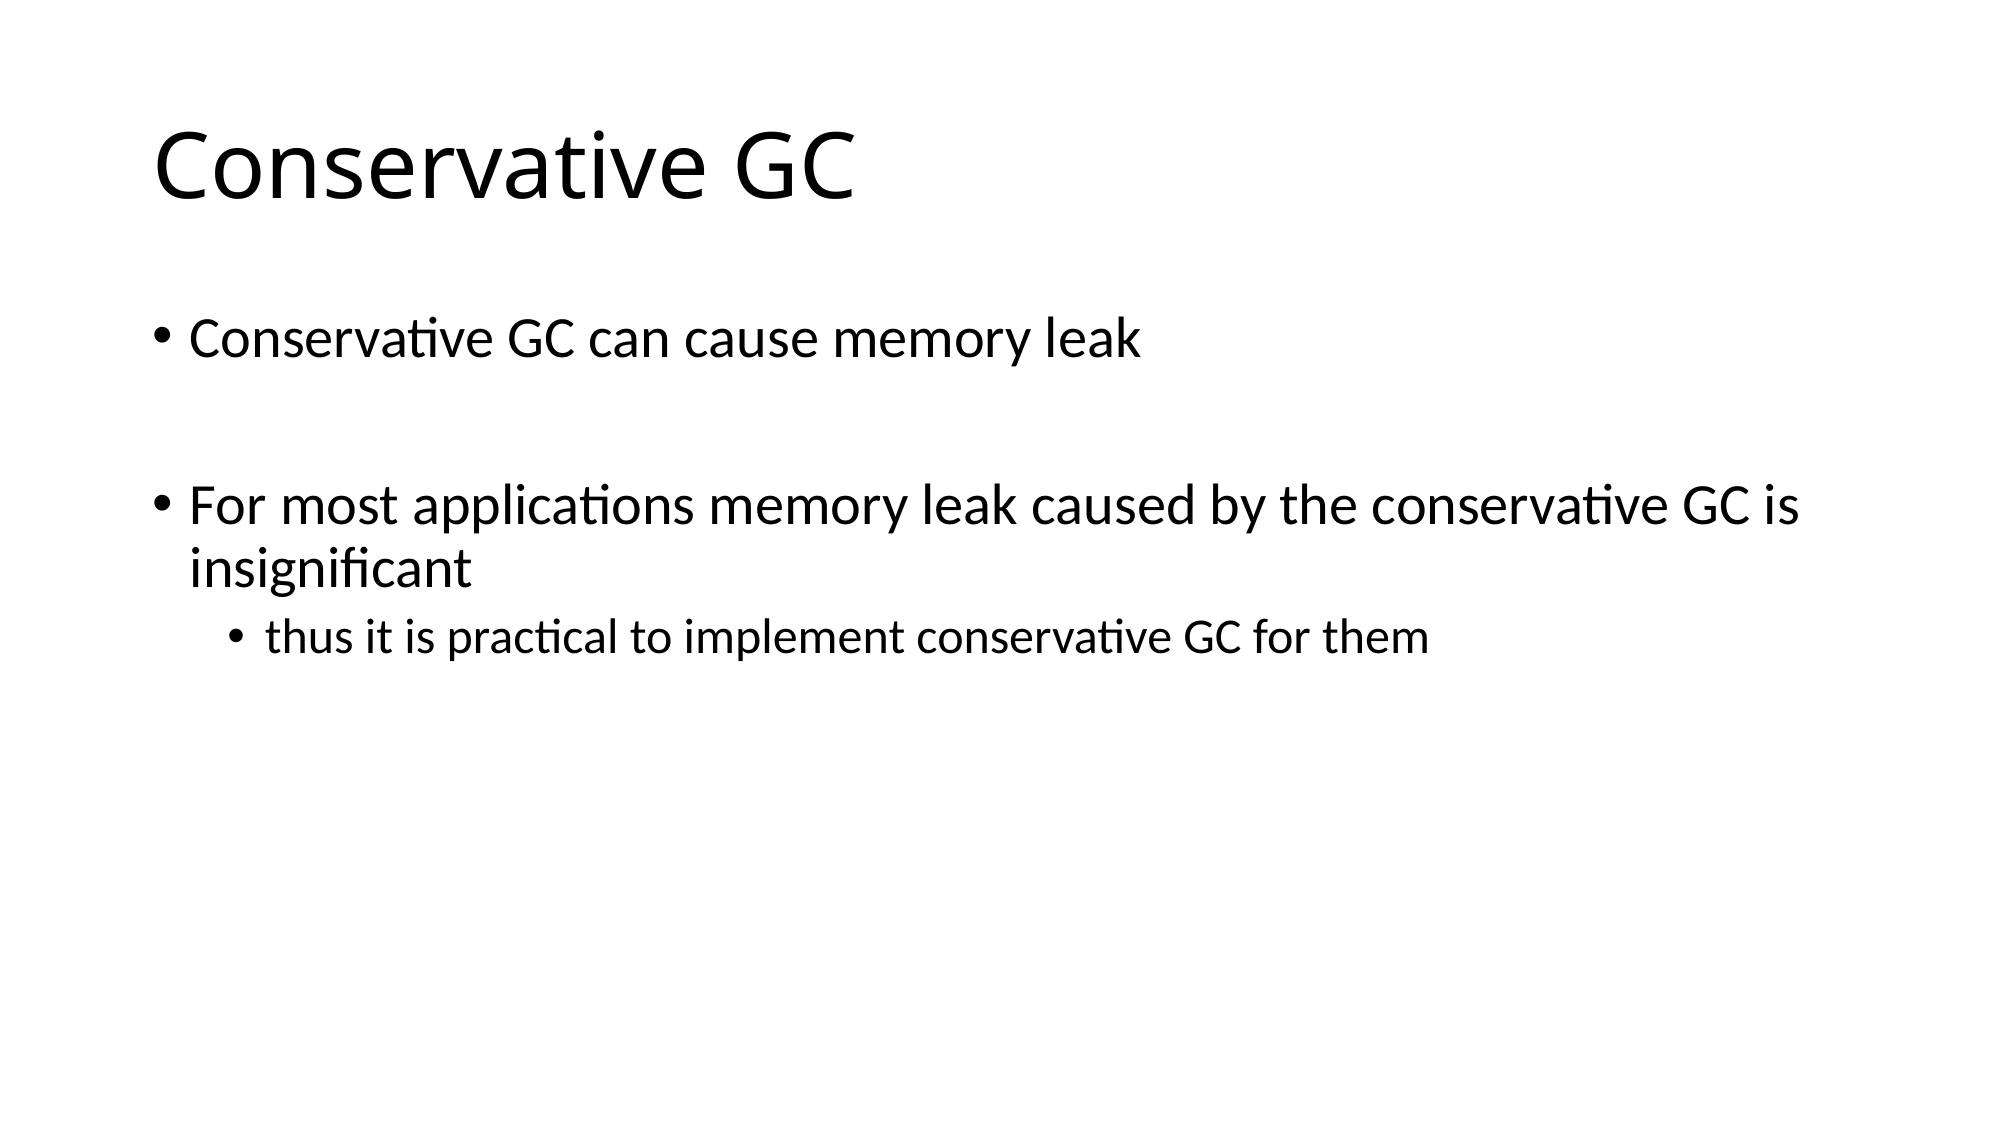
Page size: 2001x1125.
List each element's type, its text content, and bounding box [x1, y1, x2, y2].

list Conservative GC can cause memory leak For most applications memory leak caused by the conservative GC is insignificant thus it is practical to implement conservative GC for them [137, 299, 1863, 1014]
title Conservative GC [137, 59, 1863, 278]
